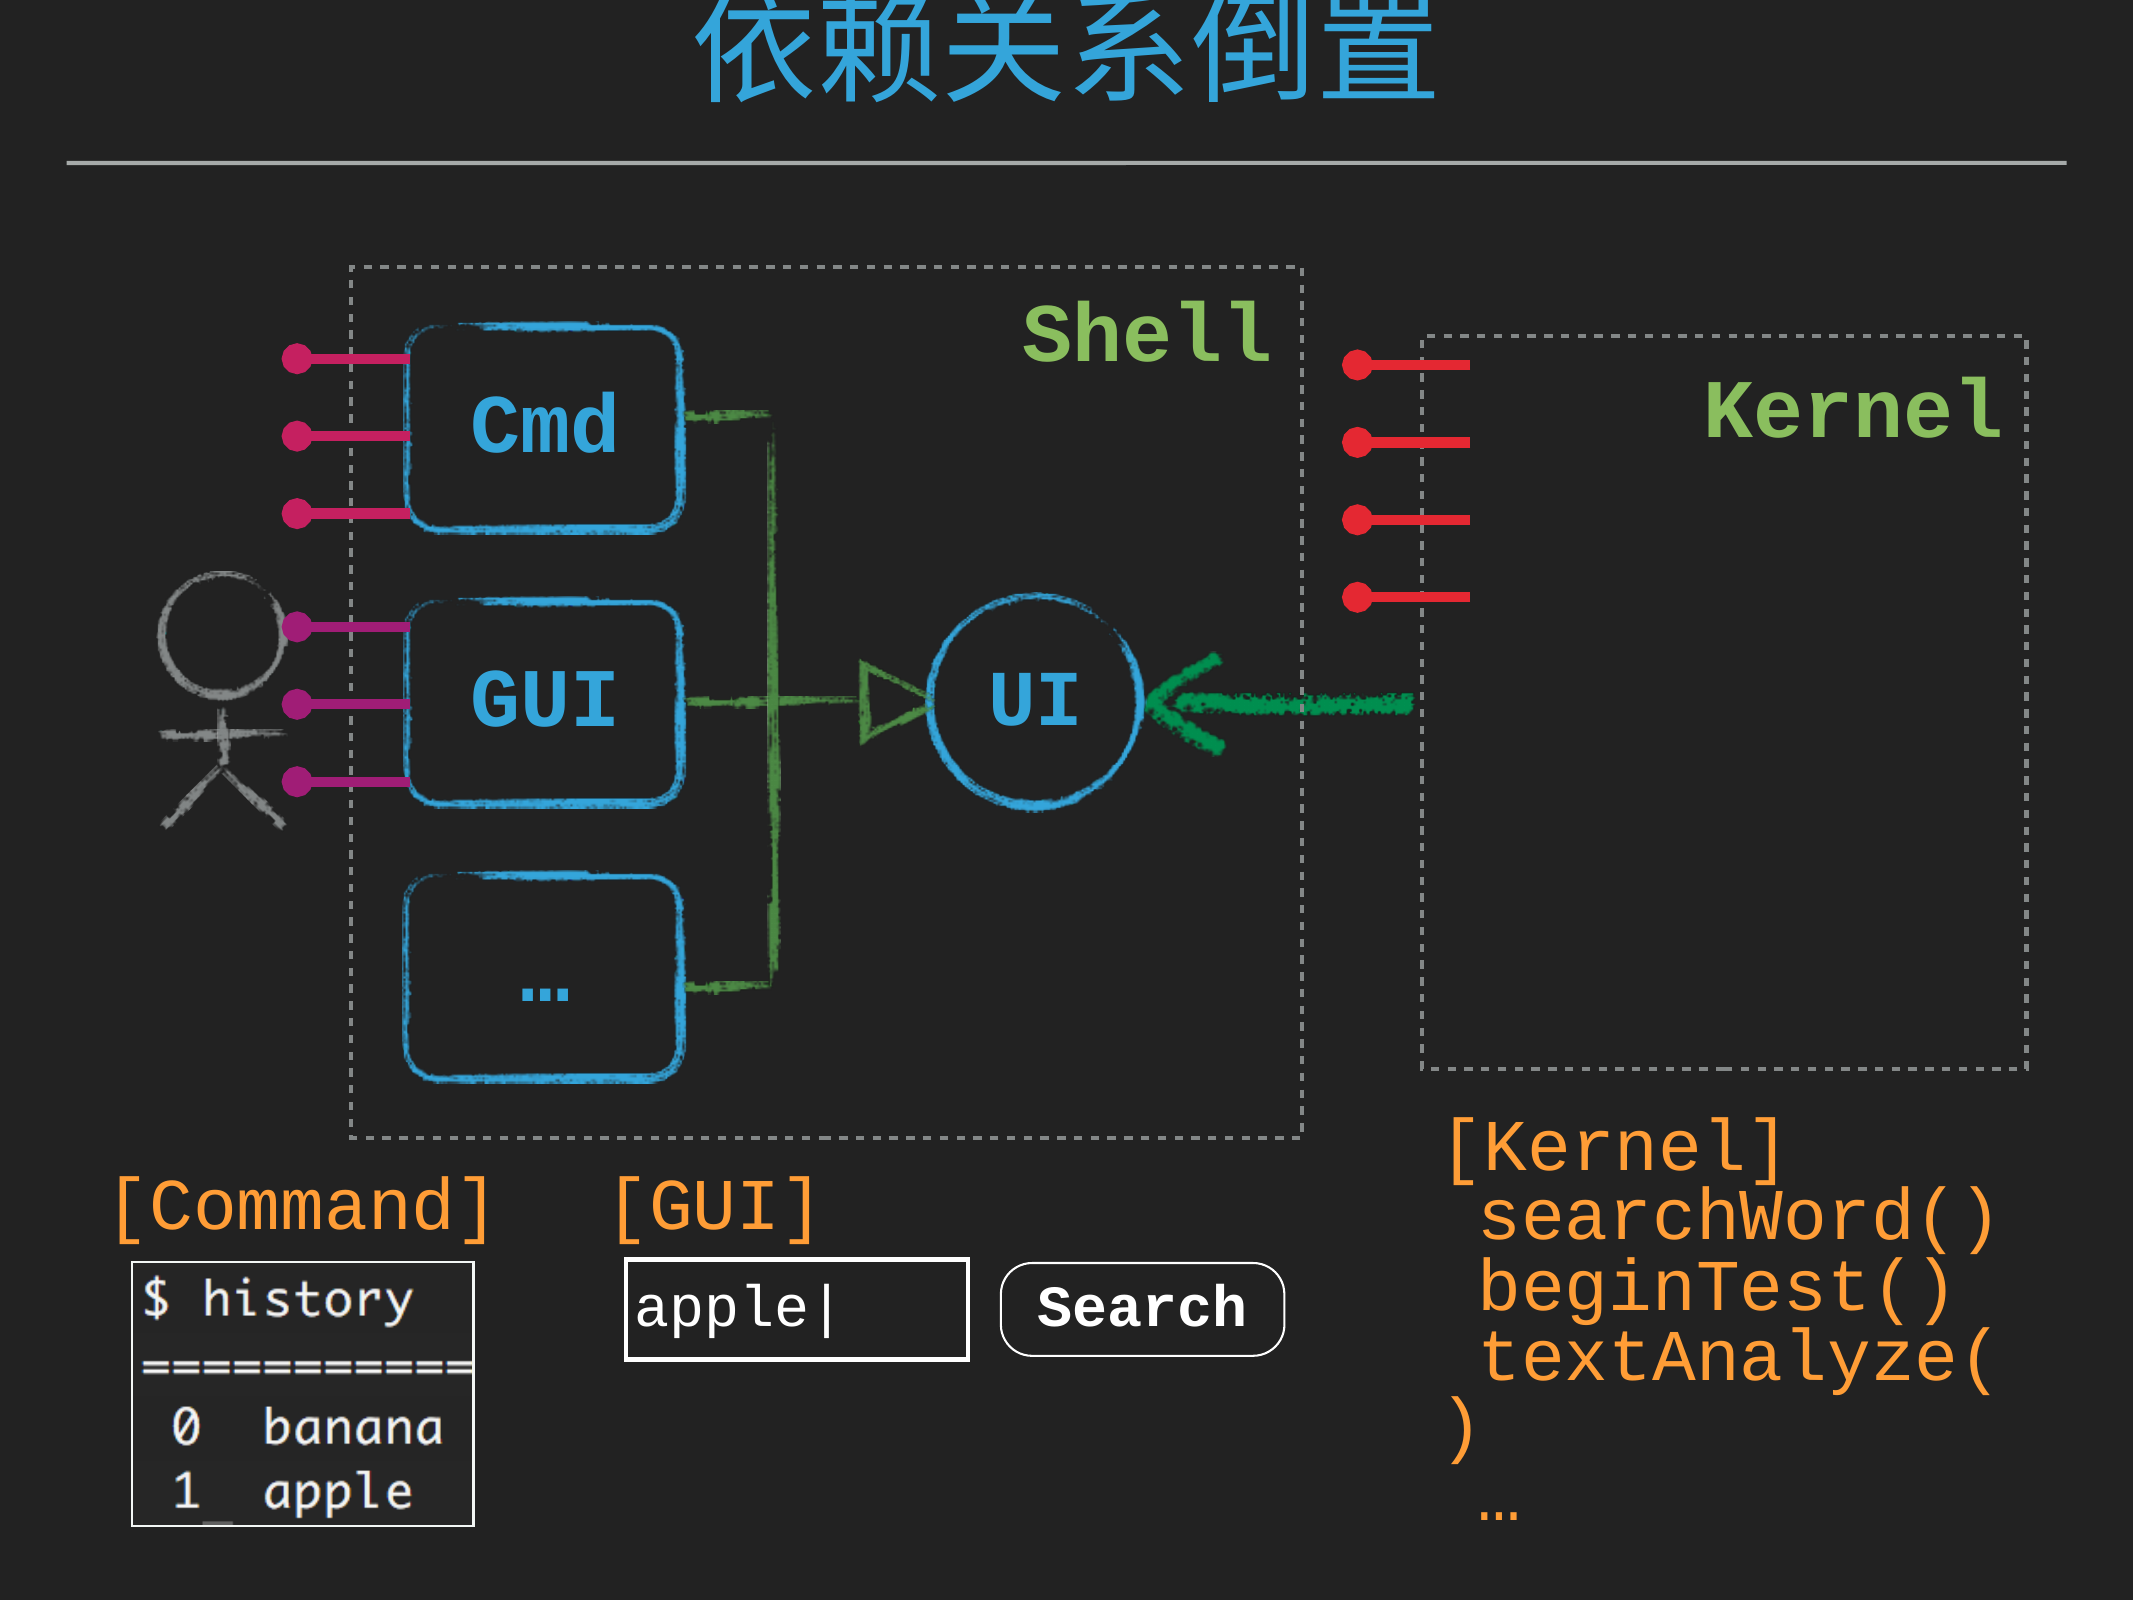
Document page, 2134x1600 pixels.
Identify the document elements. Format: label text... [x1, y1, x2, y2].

picture [1303, 651, 1429, 758]
text_box Kernel [1695, 345, 2012, 462]
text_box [95, 1158, 510, 1526]
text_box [1357, 364, 1471, 598]
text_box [296, 626, 411, 782]
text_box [595, 1158, 1285, 1360]
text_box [150, 570, 297, 837]
text_box [Kernel] searchWord() beginTest() textAnalyze() … [1431, 1140, 2018, 1508]
title 依赖关系倒置 [66, 0, 2068, 195]
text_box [351, 267, 1303, 1139]
text_box [1422, 336, 2027, 1070]
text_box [296, 358, 411, 514]
